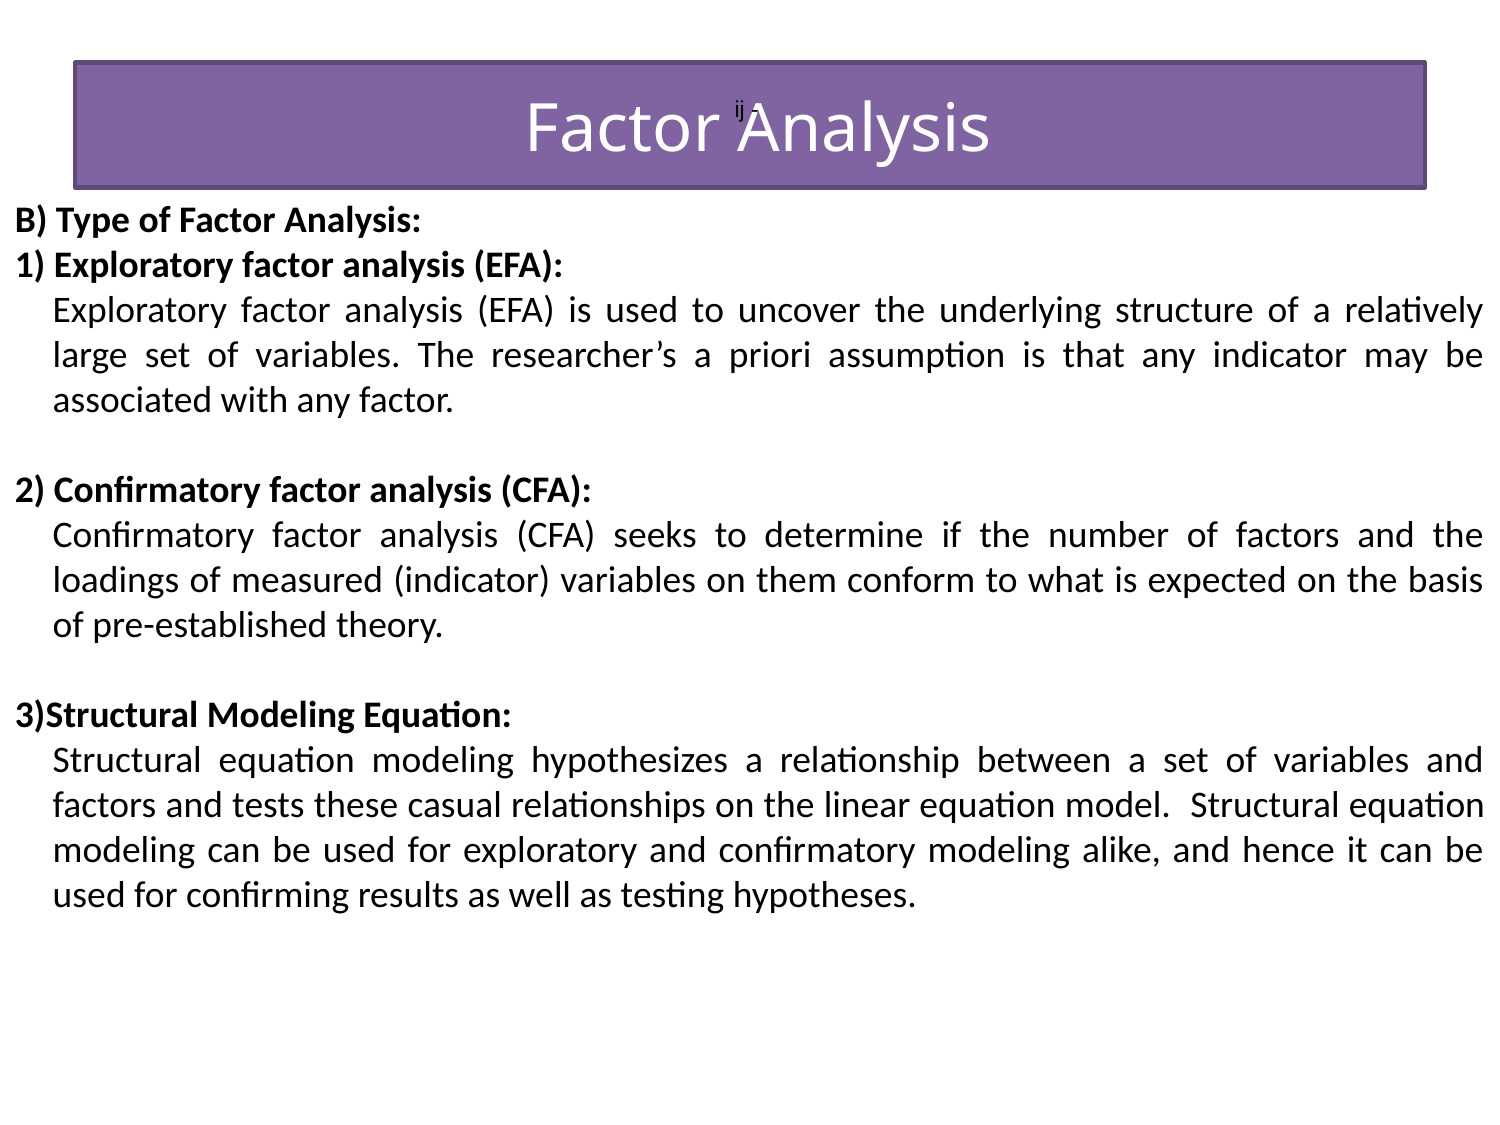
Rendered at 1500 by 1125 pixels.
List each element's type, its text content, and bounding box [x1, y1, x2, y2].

text_box B) Type of Factor Analysis: 1) Exploratory factor analysis (EFA): Exploratory factor analysis (EFA) is used to uncover the underlying structure of a relatively large set of variables. The researcher’s a priori assumption is that any indicator may be associated with any factor. 2) Confirmatory factor analysis (CFA): Confirmatory factor analysis (CFA) seeks to determine if the number of factors and the loadings of measured (indicator) variables on them conform to what is expected on the basis of pre-established theory. 3)Structural Modeling Equation: Structural equation modeling hypothesizes a relationship between a set of variables and factors and tests these casual relationships on the linear equation model. Structural equation modeling can be used for exploratory and confirmatory modeling alike, and hence it can be used for confirming results as well as testing hypotheses. [0, 187, 1500, 968]
text_box ij - [719, 86, 781, 130]
title Factor Analysis [73, 60, 1427, 187]
